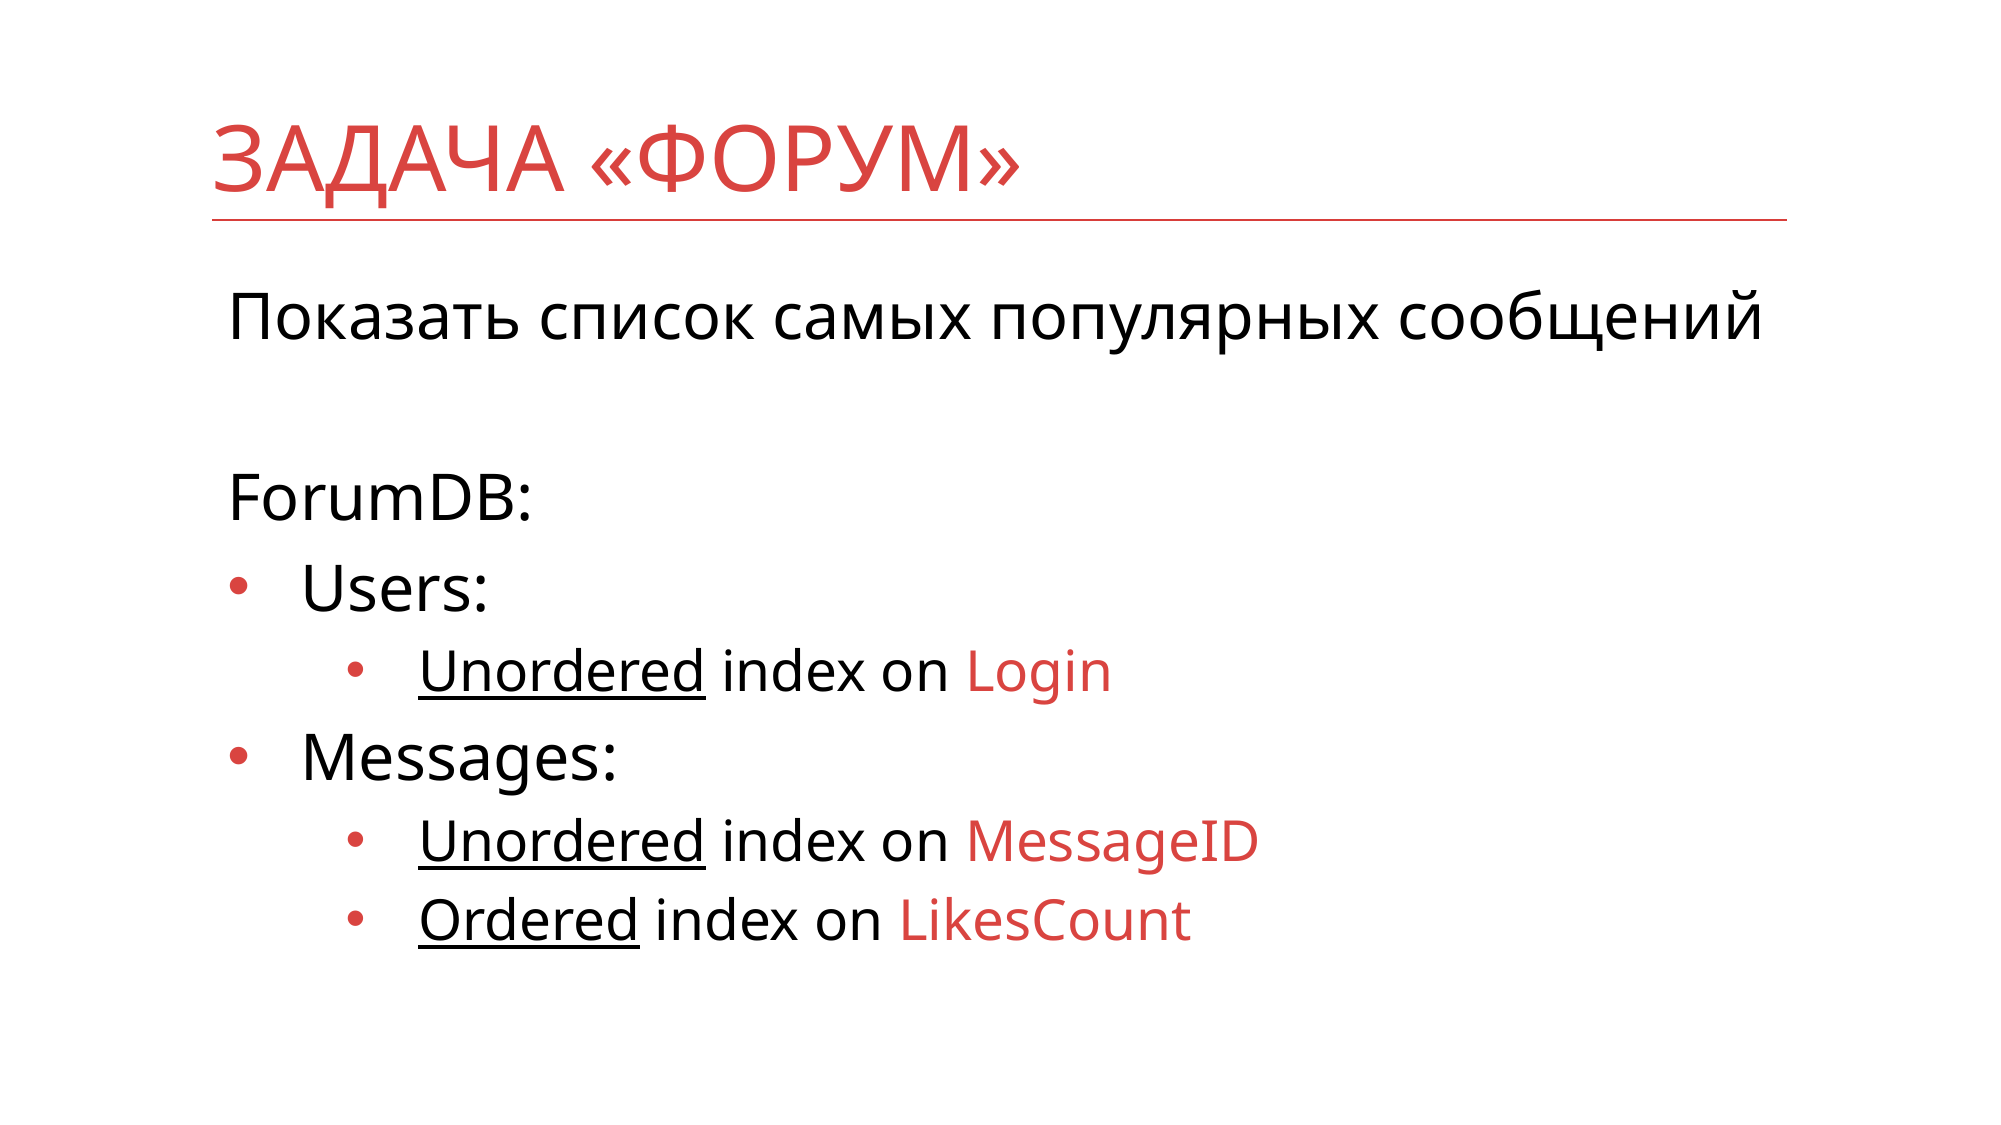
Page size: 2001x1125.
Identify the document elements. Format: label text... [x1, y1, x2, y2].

title Задача «Форум» [212, 90, 1788, 220]
list Показать список самых популярных сообщений ForumDB: Users: Unordered index on Login Messages: Unordered index on MessageID Ordered index on LikesCount [212, 267, 1788, 1035]
